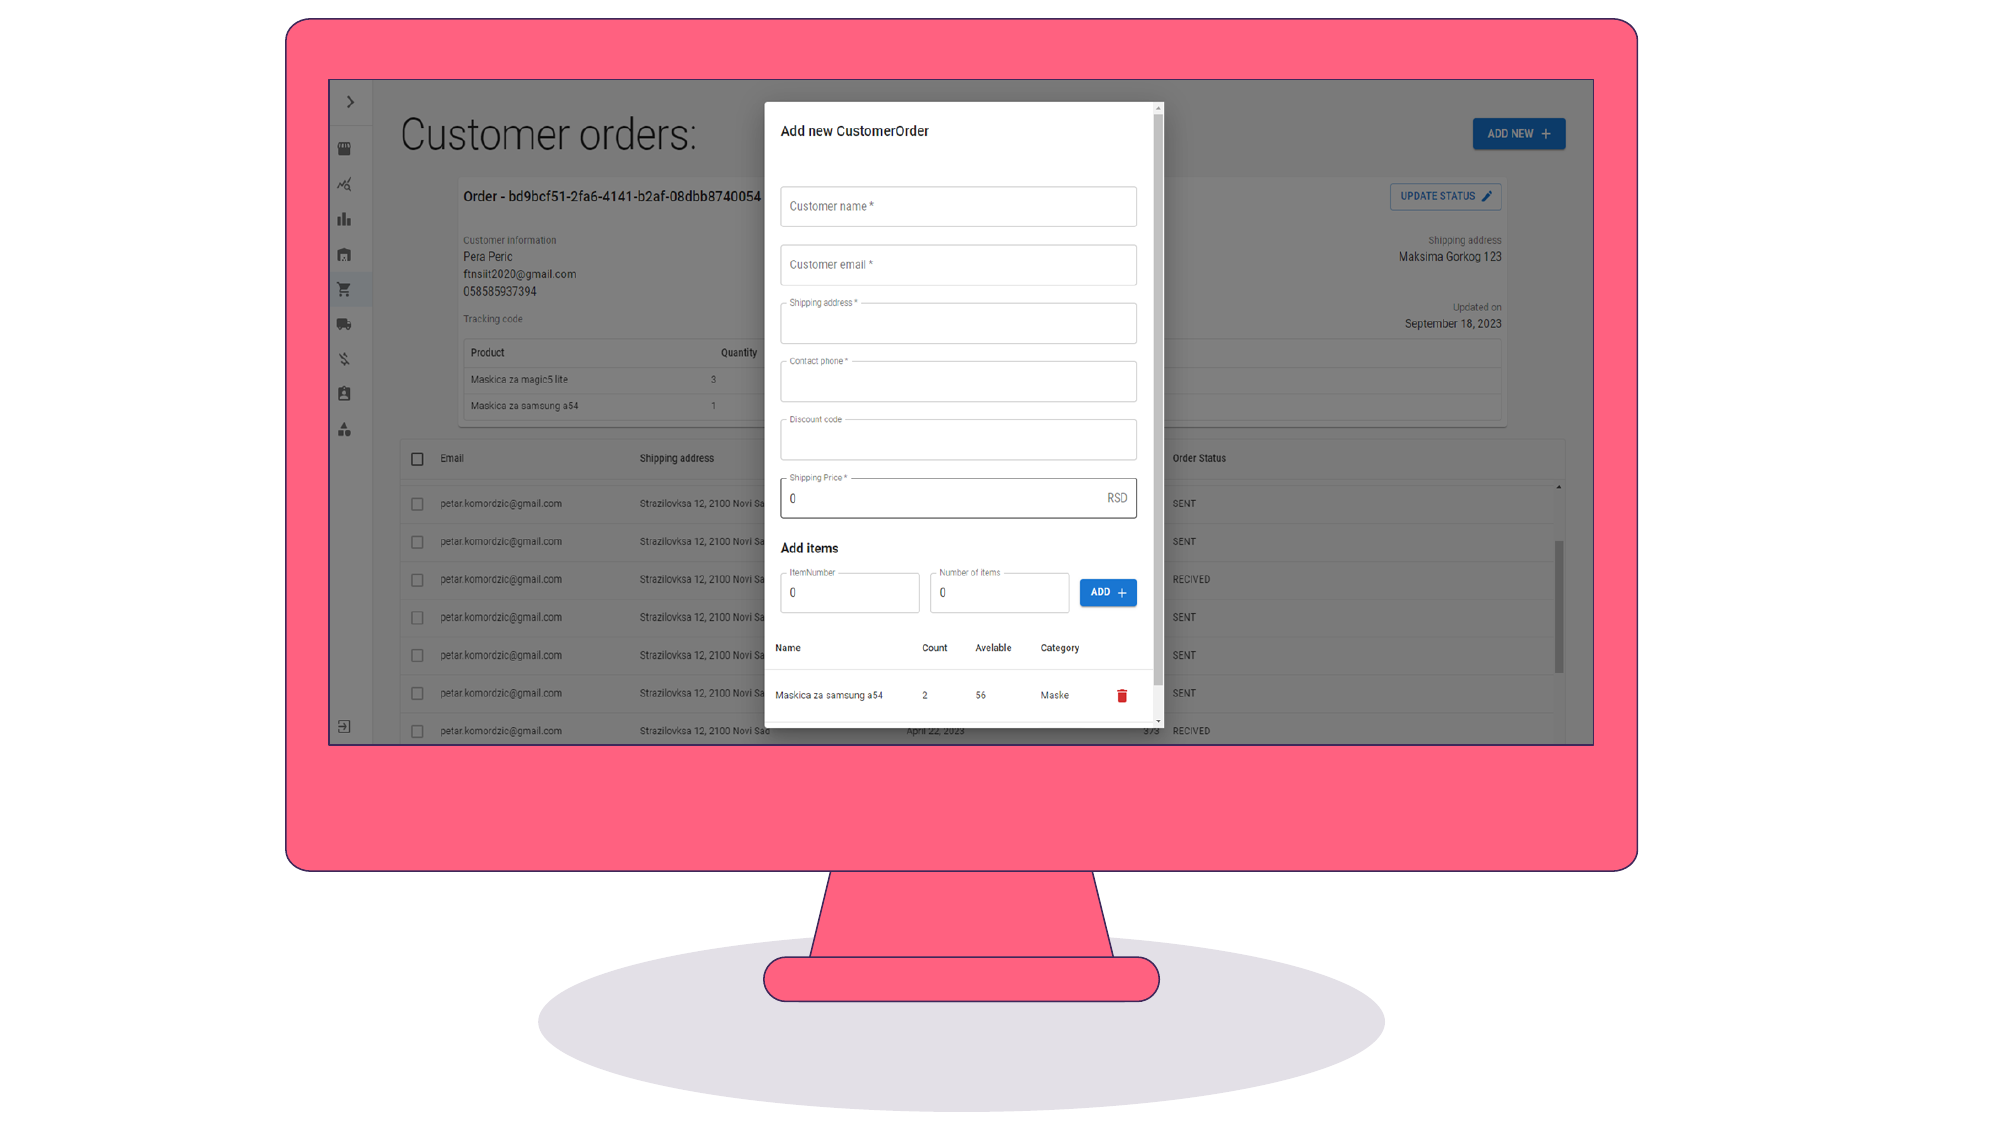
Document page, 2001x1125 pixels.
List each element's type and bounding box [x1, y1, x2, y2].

text_box [285, 18, 1638, 1113]
picture [329, 79, 1593, 745]
